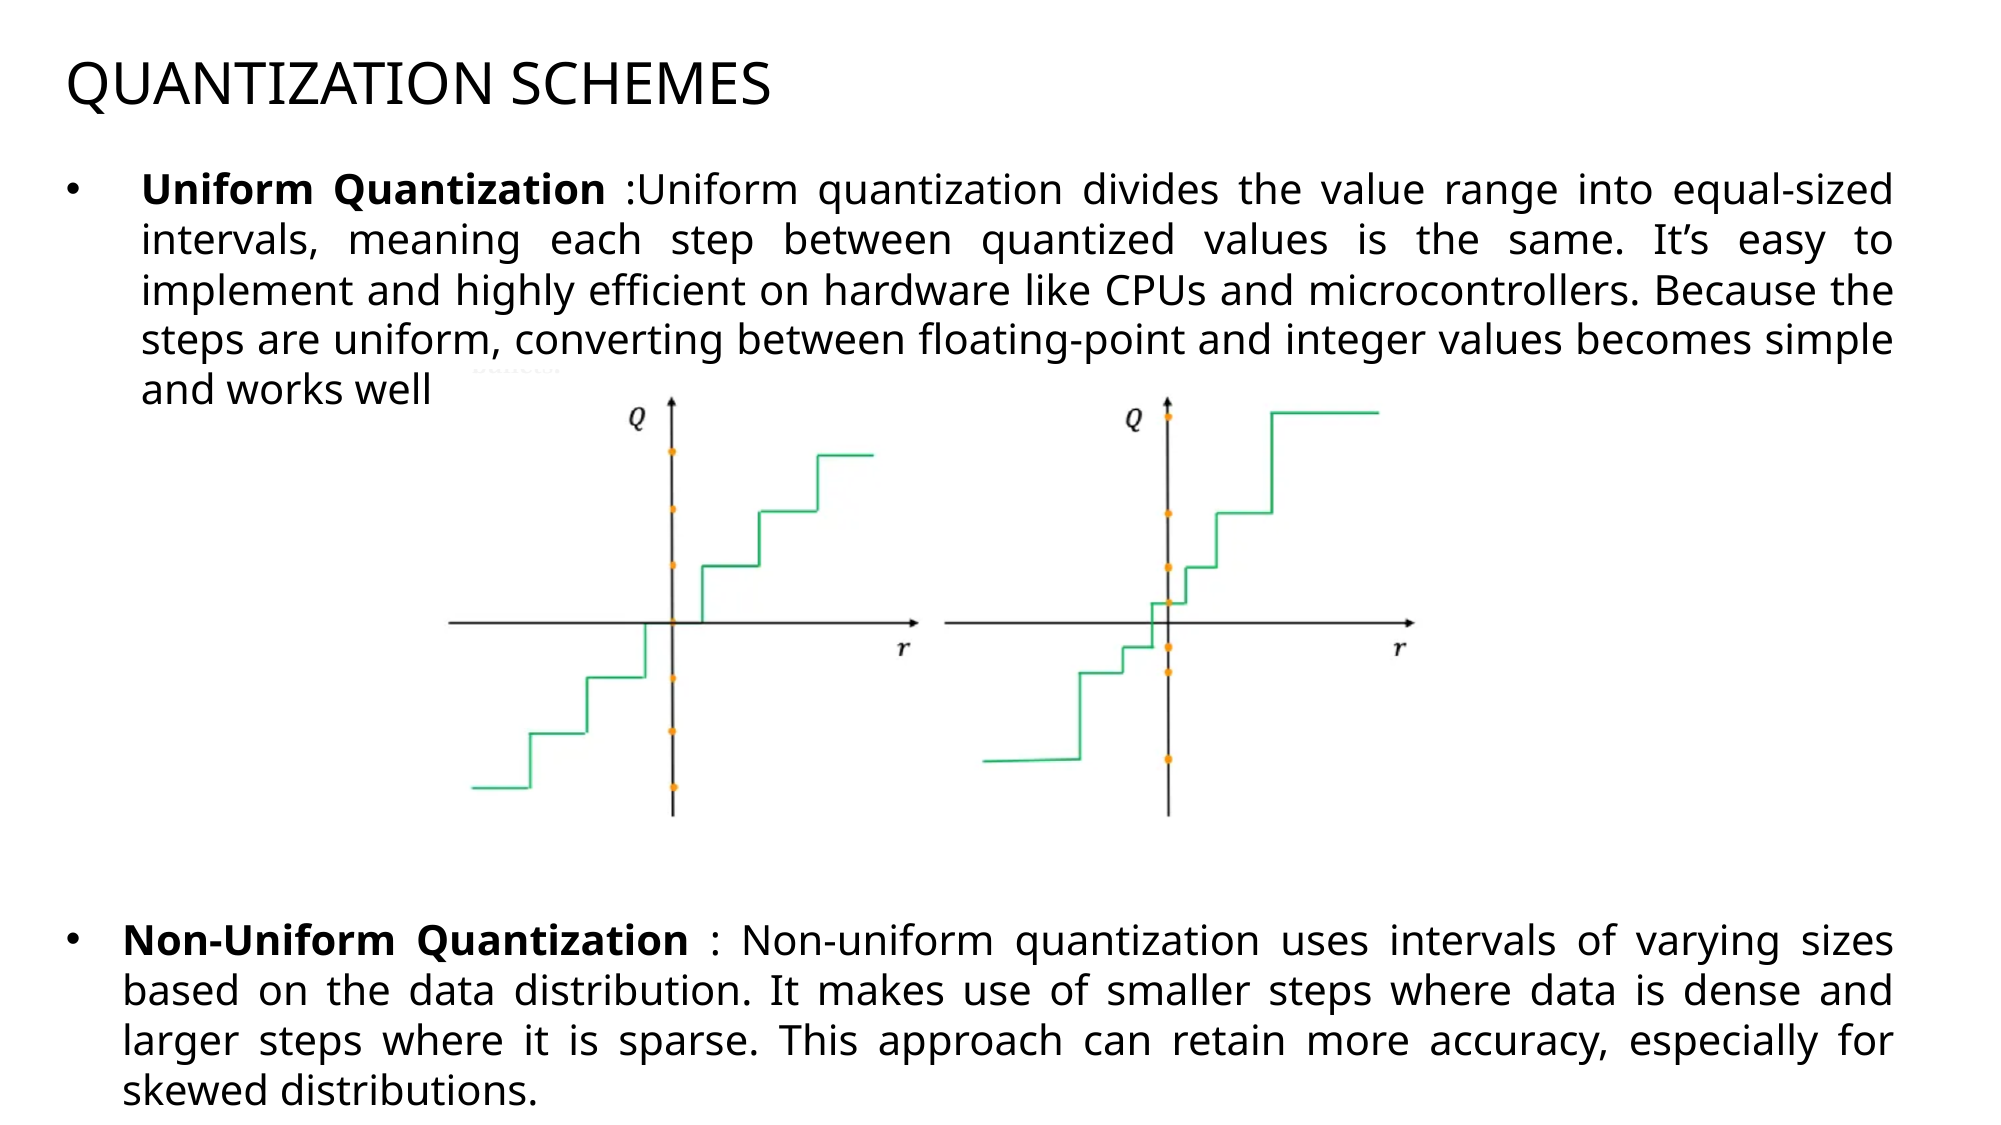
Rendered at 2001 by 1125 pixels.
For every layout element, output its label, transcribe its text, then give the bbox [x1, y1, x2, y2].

picture [436, 369, 1423, 823]
text_box QUANTIZATION SCHEMES [51, 38, 1030, 124]
text_box Uniform Quantization :Uniform quantization divides the value range into equal-sized intervals, meaning each step between quantized values is the same. It’s easy to implement and highly efficient on hardware like CPUs and microcontrollers. Because the steps are uniform, converting between floating-point and integer values becomes simple and works well for evenly spread distributions. Non-Uniform Quantization : Non-uniform quantization uses intervals of varying sizes based on the data distribution. It makes use of smaller steps where data is dense and larger steps where it is sparse. This approach can retain more accuracy, especially for skewed distributions. [51, 155, 1911, 1121]
